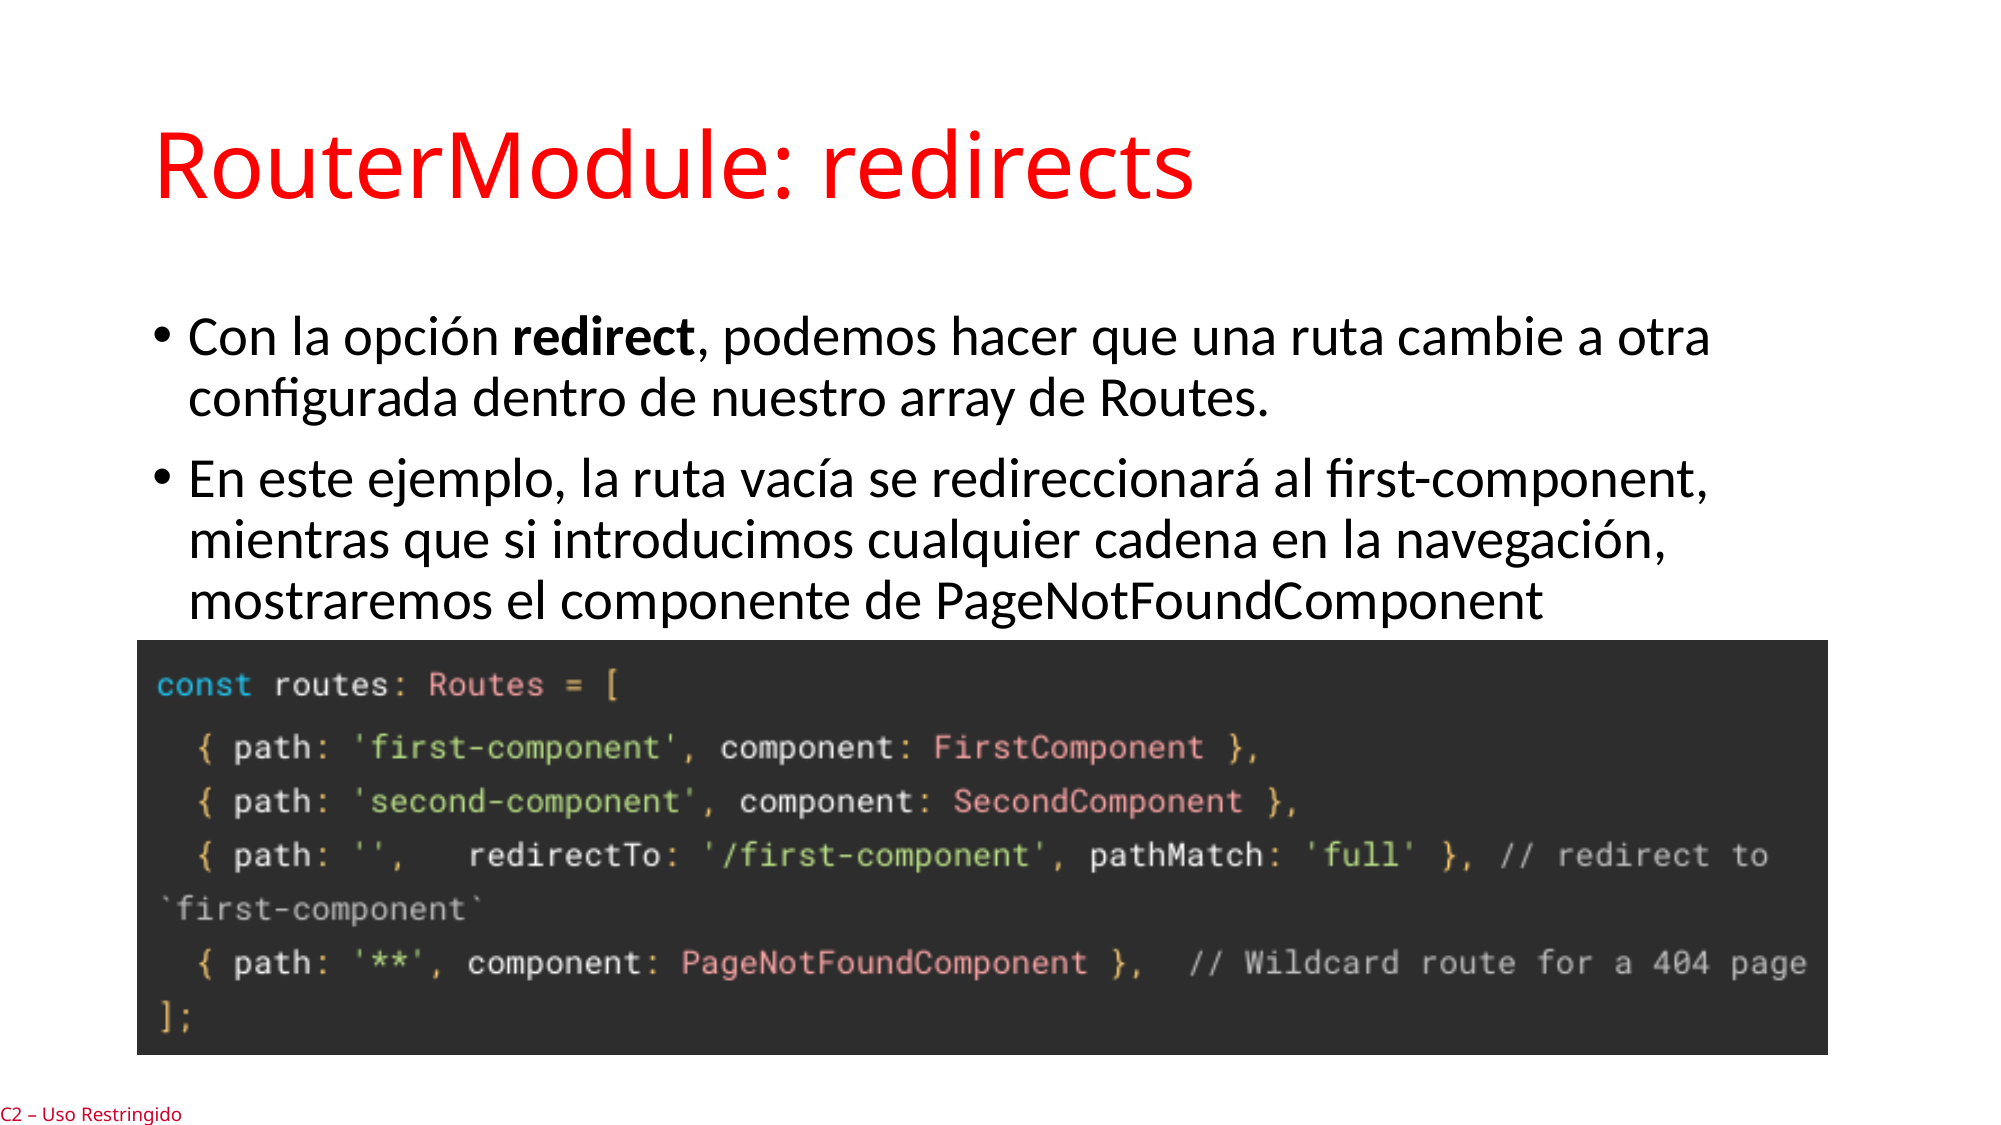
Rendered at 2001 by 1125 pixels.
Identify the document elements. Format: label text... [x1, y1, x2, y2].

title RouterModule: redirects [137, 59, 1863, 278]
picture [137, 640, 1828, 1055]
list Con la opción redirect, podemos hacer que una ruta cambie a otra configurada dentro de nuestro array de Routes. En este ejemplo, la ruta vacía se redireccionará al first-component, mientras que si introducimos cualquier cadena en la navegación, mostraremos el componente de PageNotFoundComponent [137, 299, 1795, 640]
